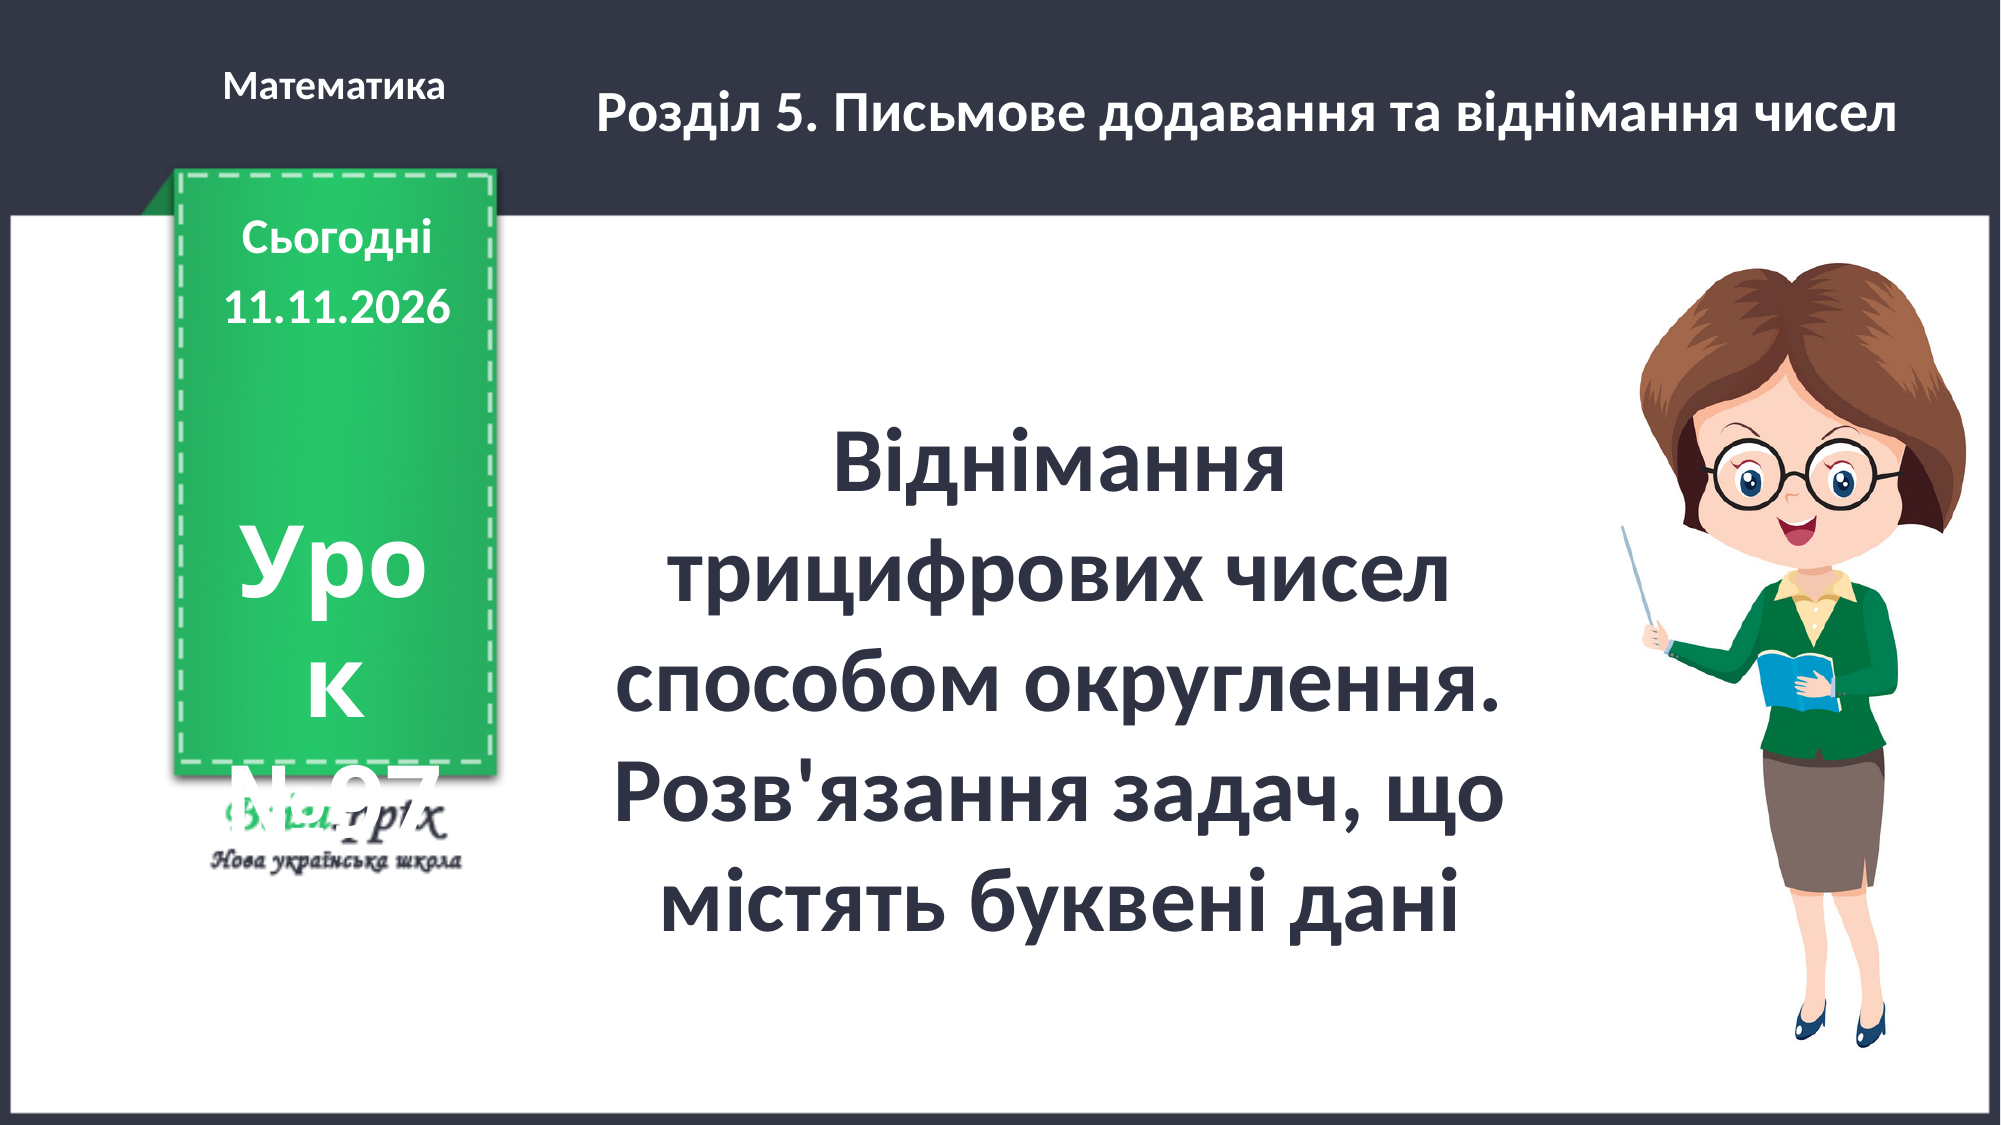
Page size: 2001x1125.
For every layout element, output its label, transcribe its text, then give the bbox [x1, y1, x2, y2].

text_box Урок №97 [204, 489, 464, 865]
text_box Математика [137, 50, 532, 116]
text_box Розділ 5. Письмове додавання та віднімання чисел [527, 65, 1969, 151]
text_box Сьогодні [227, 196, 477, 272]
text_box Віднімання трицифрових чисел способом округлення. Розв'язання задач, що містять буквені дані [573, 392, 1547, 958]
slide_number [206, 272, 467, 334]
picture [0, 0, 2001, 1125]
